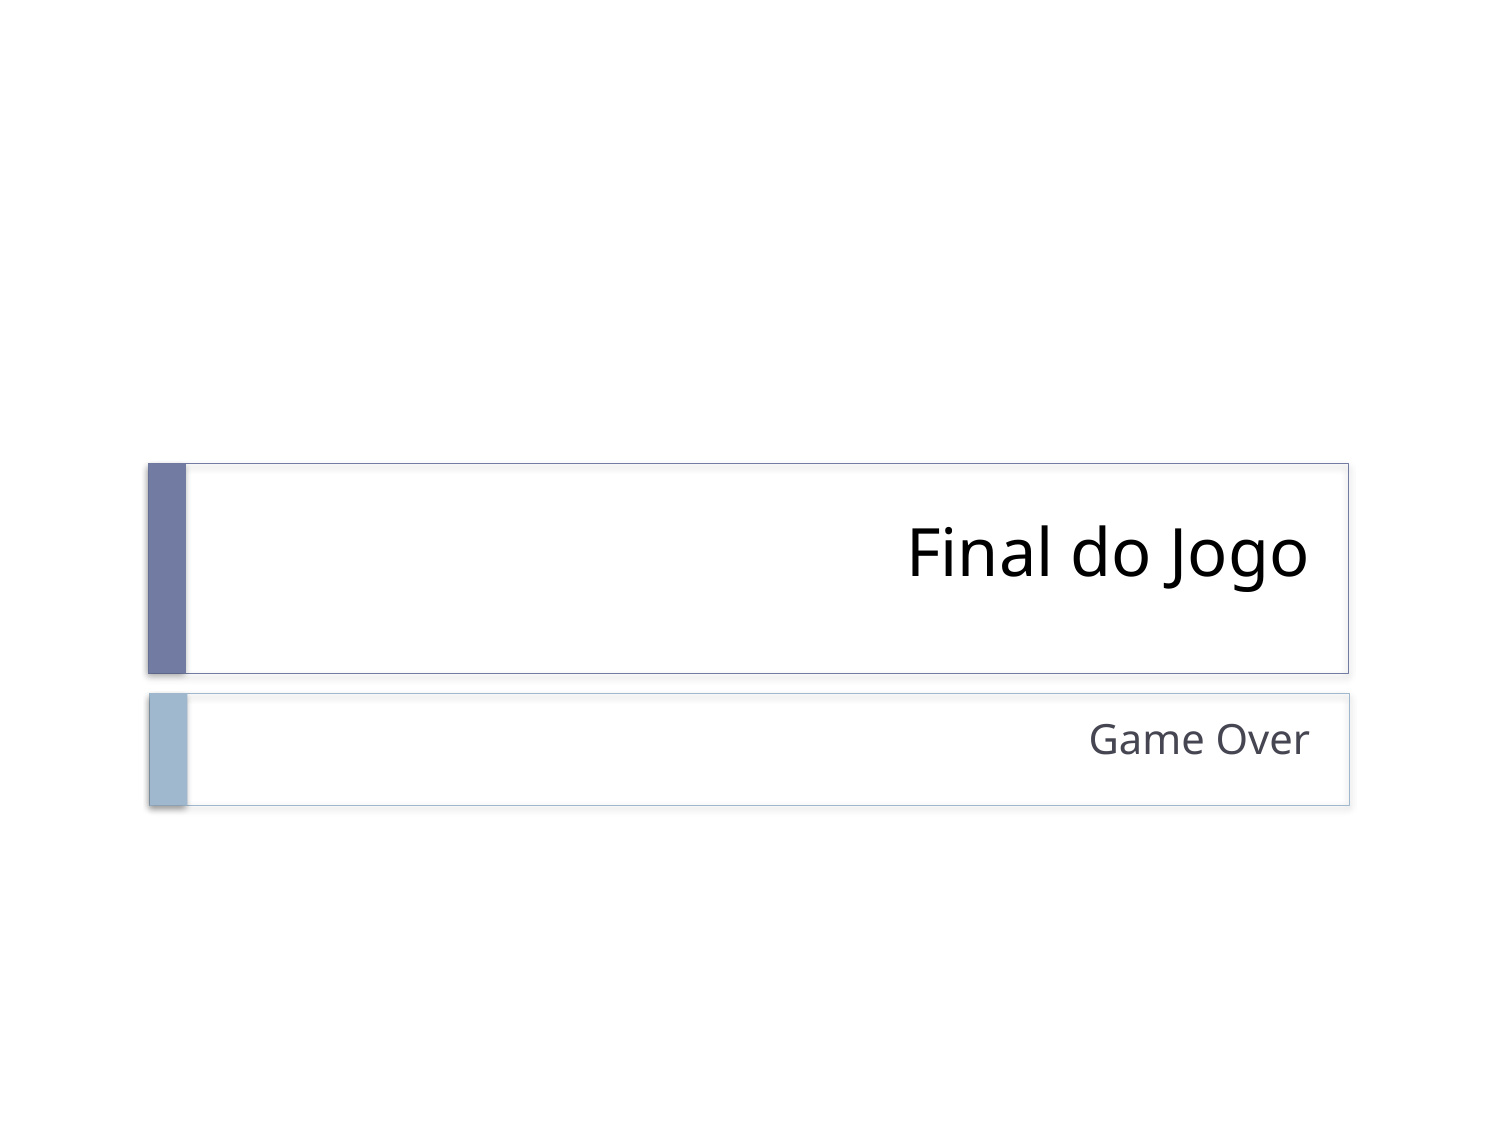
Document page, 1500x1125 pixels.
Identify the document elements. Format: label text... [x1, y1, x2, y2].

title Final do Jogo [200, 502, 1325, 666]
subtitle Game Over [200, 705, 1325, 794]
